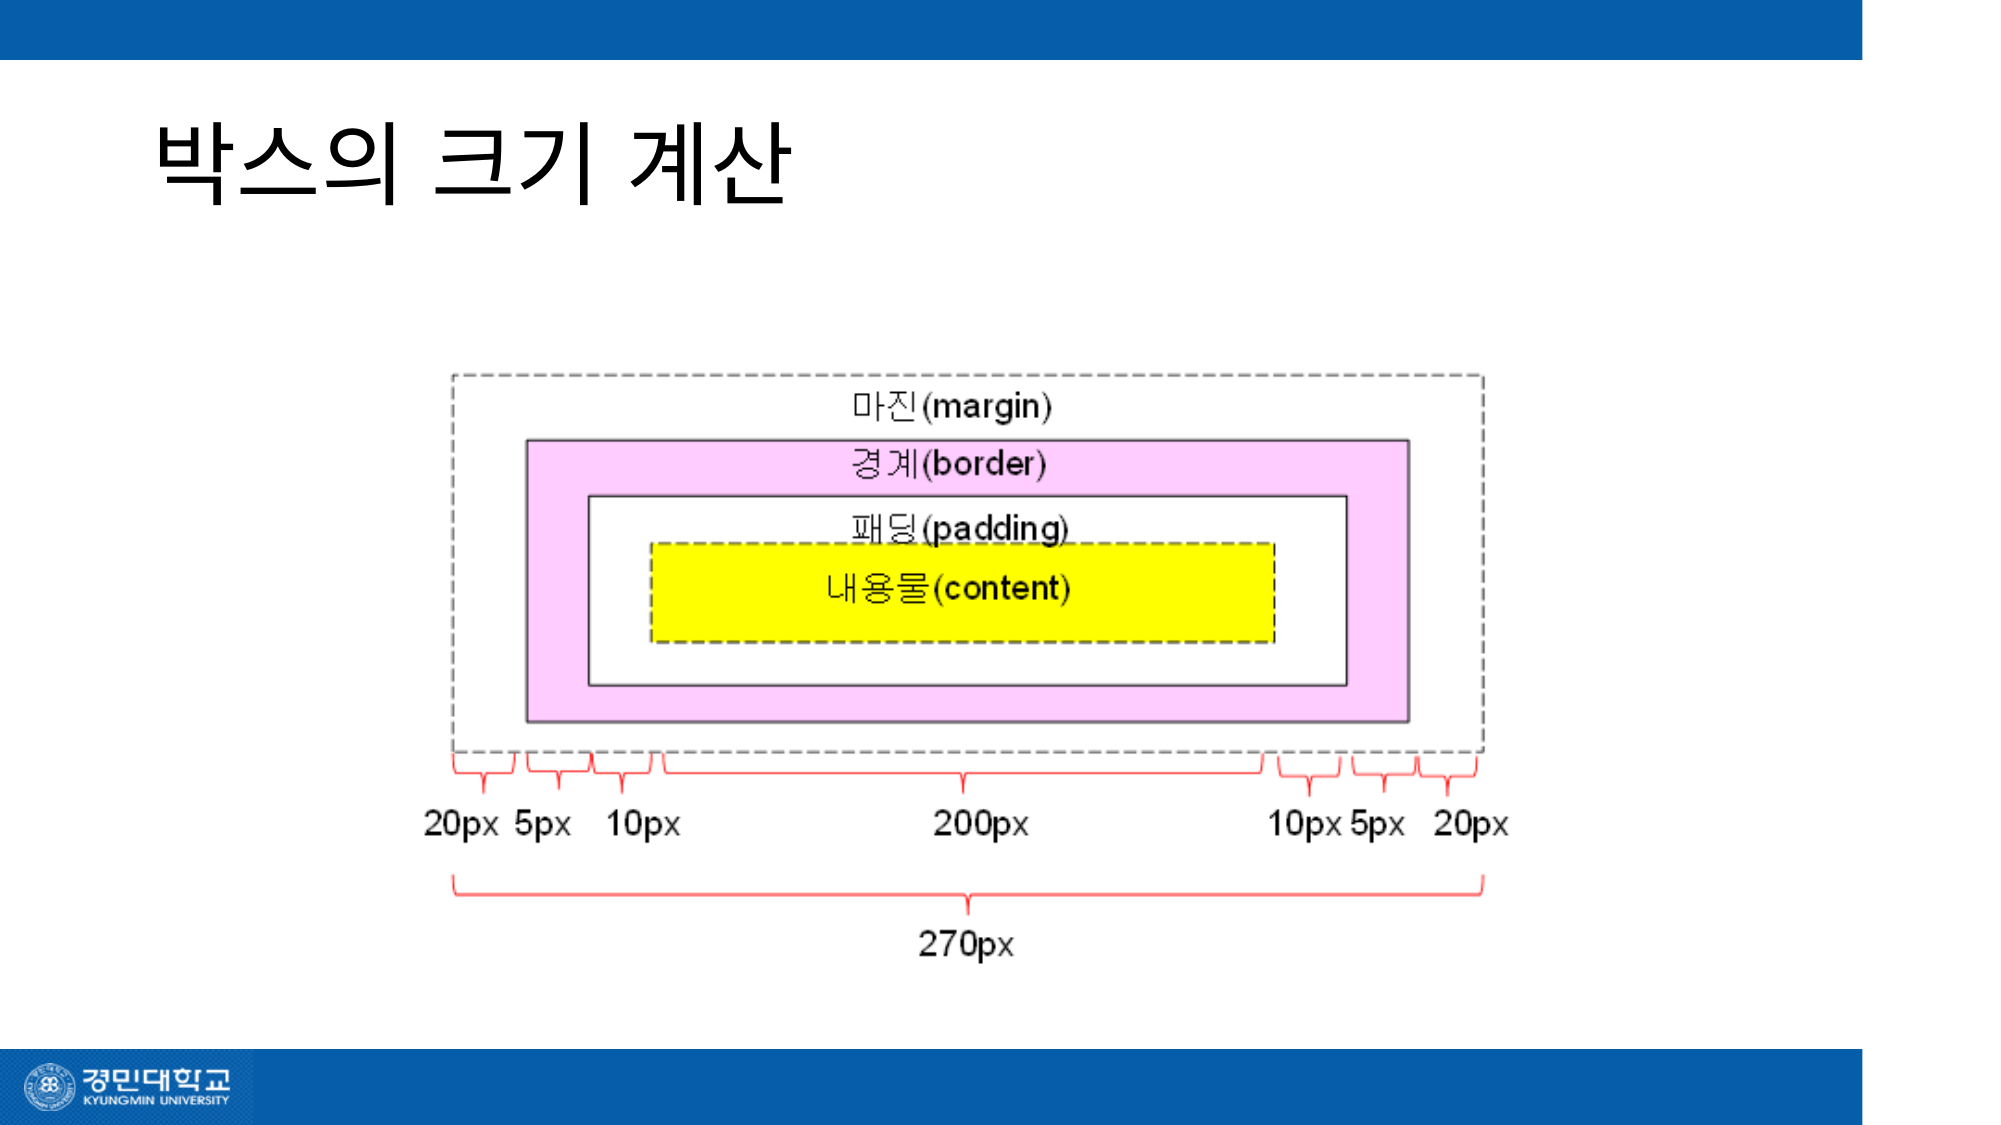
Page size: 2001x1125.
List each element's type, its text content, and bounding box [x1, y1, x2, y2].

picture [390, 327, 1550, 975]
title 박스의 크기 계산 [137, 59, 1863, 278]
picture [0, 1049, 253, 1125]
